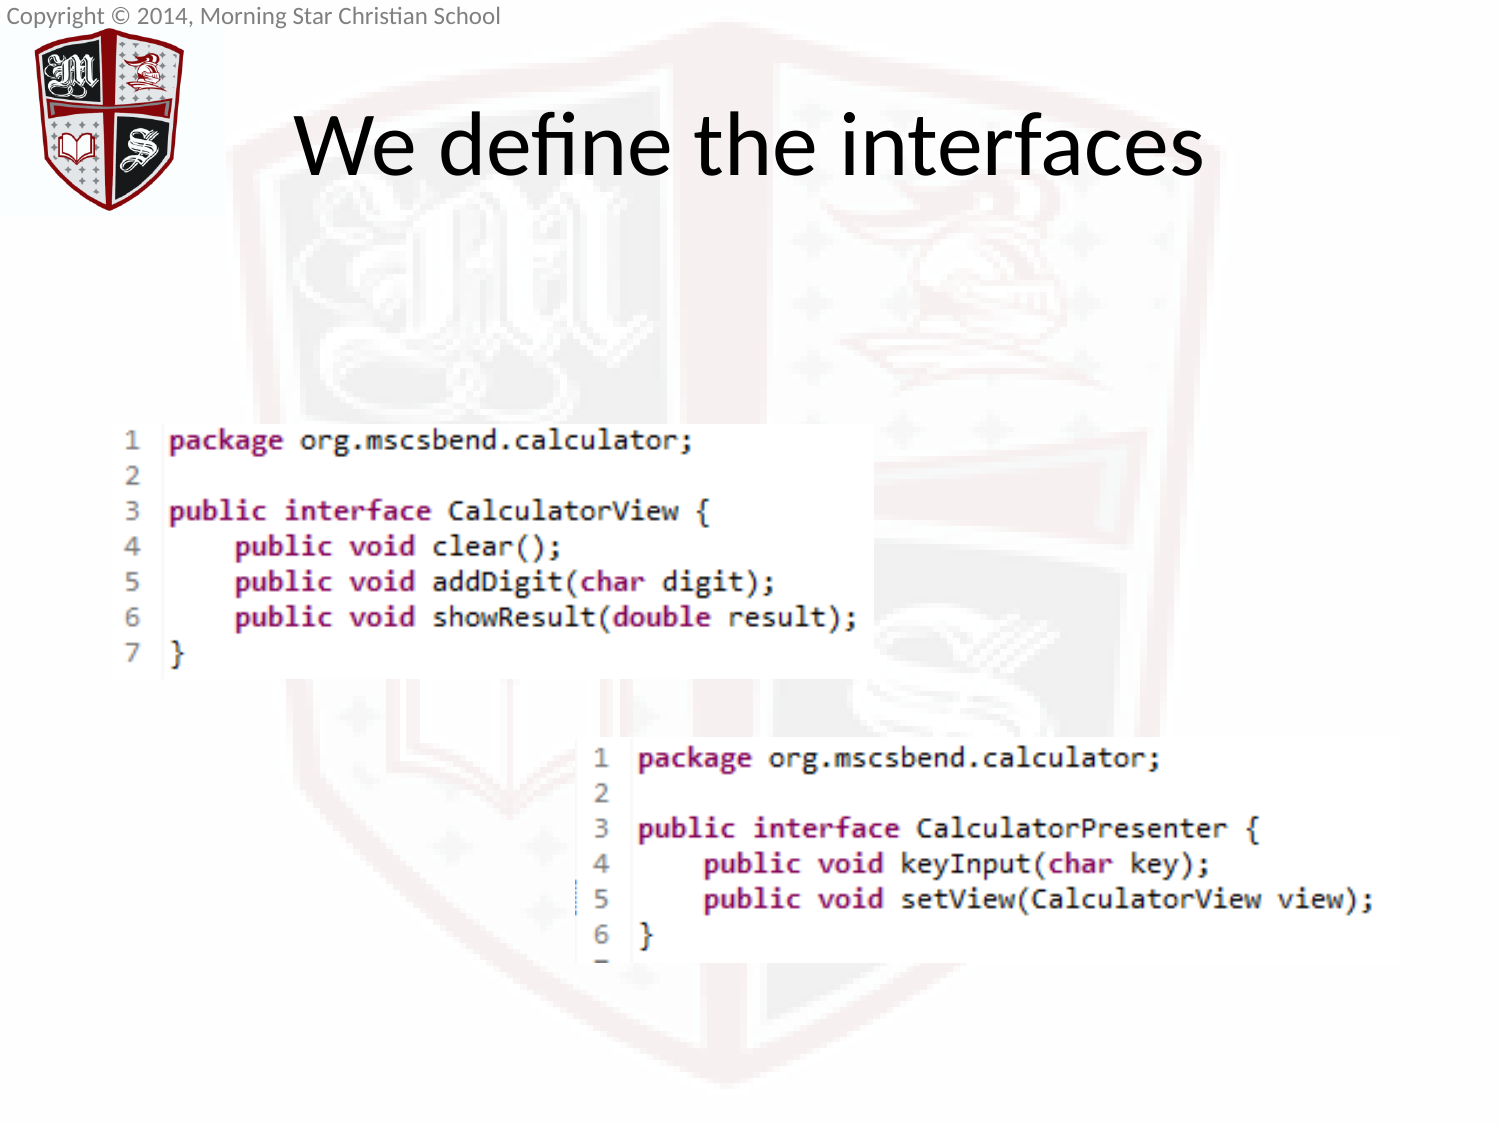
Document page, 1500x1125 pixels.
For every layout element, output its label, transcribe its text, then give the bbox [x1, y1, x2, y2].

picture [113, 424, 874, 679]
picture [0, 24, 225, 217]
title We define the interfaces [75, 45, 1425, 233]
picture [574, 737, 1401, 963]
